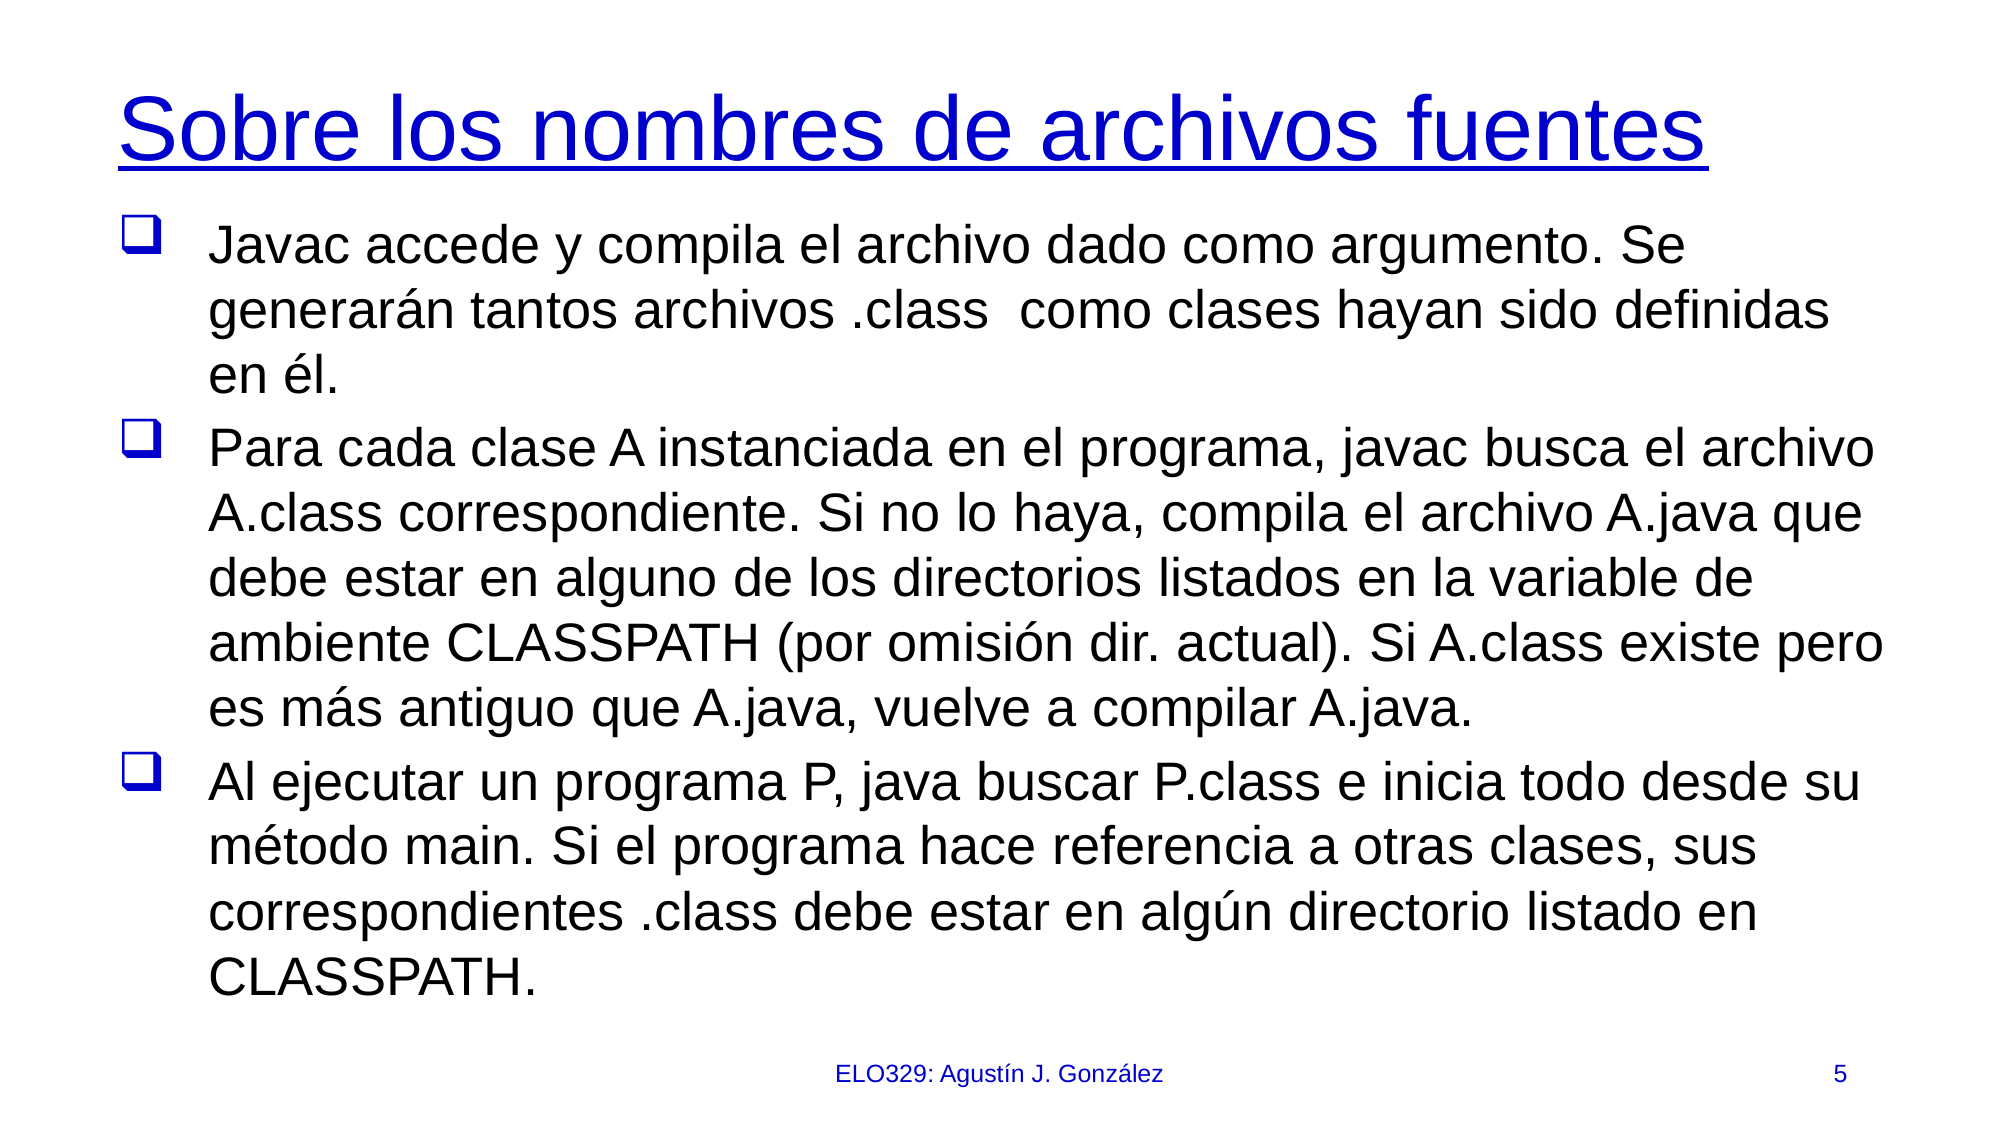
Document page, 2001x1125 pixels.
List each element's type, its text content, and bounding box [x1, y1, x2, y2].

list Javac accede y compila el archivo dado como argumento. Se generarán tantos archivos .class como clases hayan sido definidas en él. Para cada clase A instanciada en el programa, javac busca el archivo A.class correspondiente. Si no lo haya, compila el archivo A.java que debe estar en alguno de los directorios listados en la variable de ambiente CLASSPATH (por omisión dir. actual). Si A.class existe pero es más antiguo que A.java, vuelve a compilar A.java. Al ejecutar un programa P, java buscar P.class e inicia todo desde su método main. Si el programa hace referencia a otras clases, sus correspondientes .class debe estar en algún directorio listado en CLASSPATH. [102, 202, 1915, 1043]
title Sobre los nombres de archivos fuentes [102, 59, 1915, 202]
slide_number 5 [1412, 1042, 1863, 1103]
footer ELO329: Agustín J. González [662, 1042, 1338, 1103]
